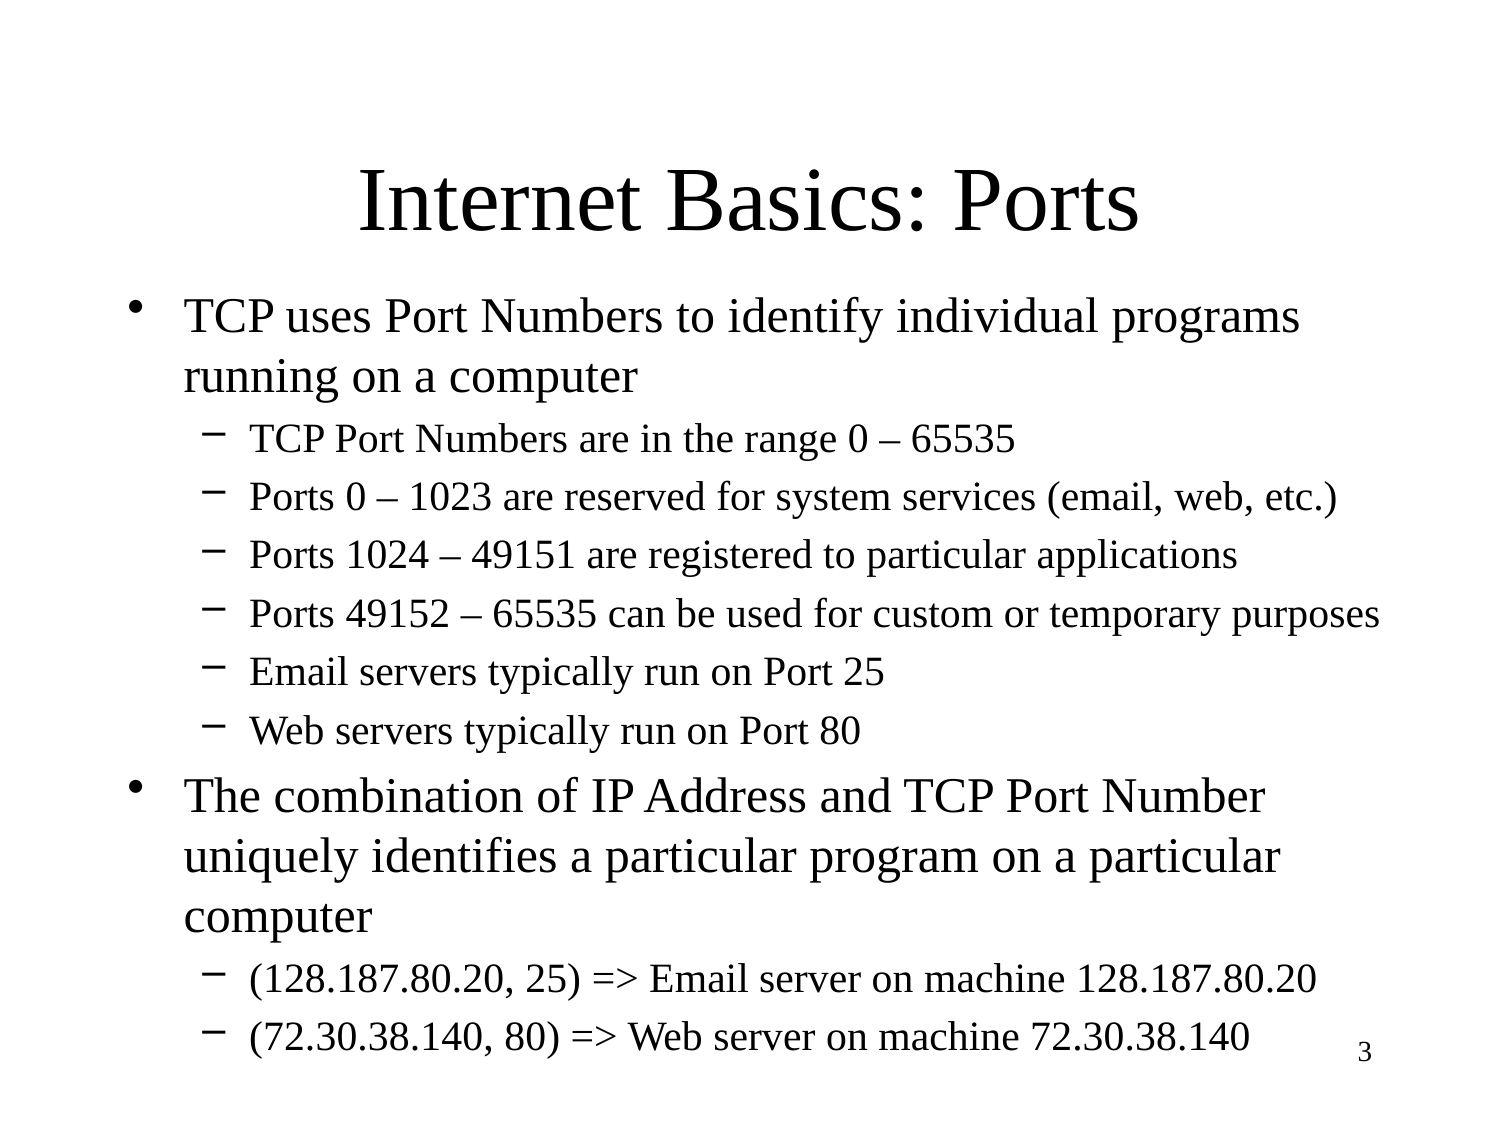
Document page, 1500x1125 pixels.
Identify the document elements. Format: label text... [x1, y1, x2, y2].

title Internet Basics: Ports [112, 99, 1388, 274]
slide_number 3 [1074, 1025, 1388, 1100]
text_box TCP uses Port Numbers to identify individual programs running on a computer TCP Port Numbers are in the range 0 – 65535 Ports 0 – 1023 are reserved for system services (email, web, etc.) Ports 1024 – 49151 are registered to particular applications Ports 49152 – 65535 can be used for custom or temporary purposes Email servers typically run on Port 25 Web servers typically run on Port 80 The combination of IP Address and TCP Port Number uniquely identifies a particular program on a particular computer (128.187.80.20, 25) => Email server on machine 128.187.80.20 (72.30.38.140, 80) => Web server on machine 72.30.38.140 [112, 274, 1413, 950]
